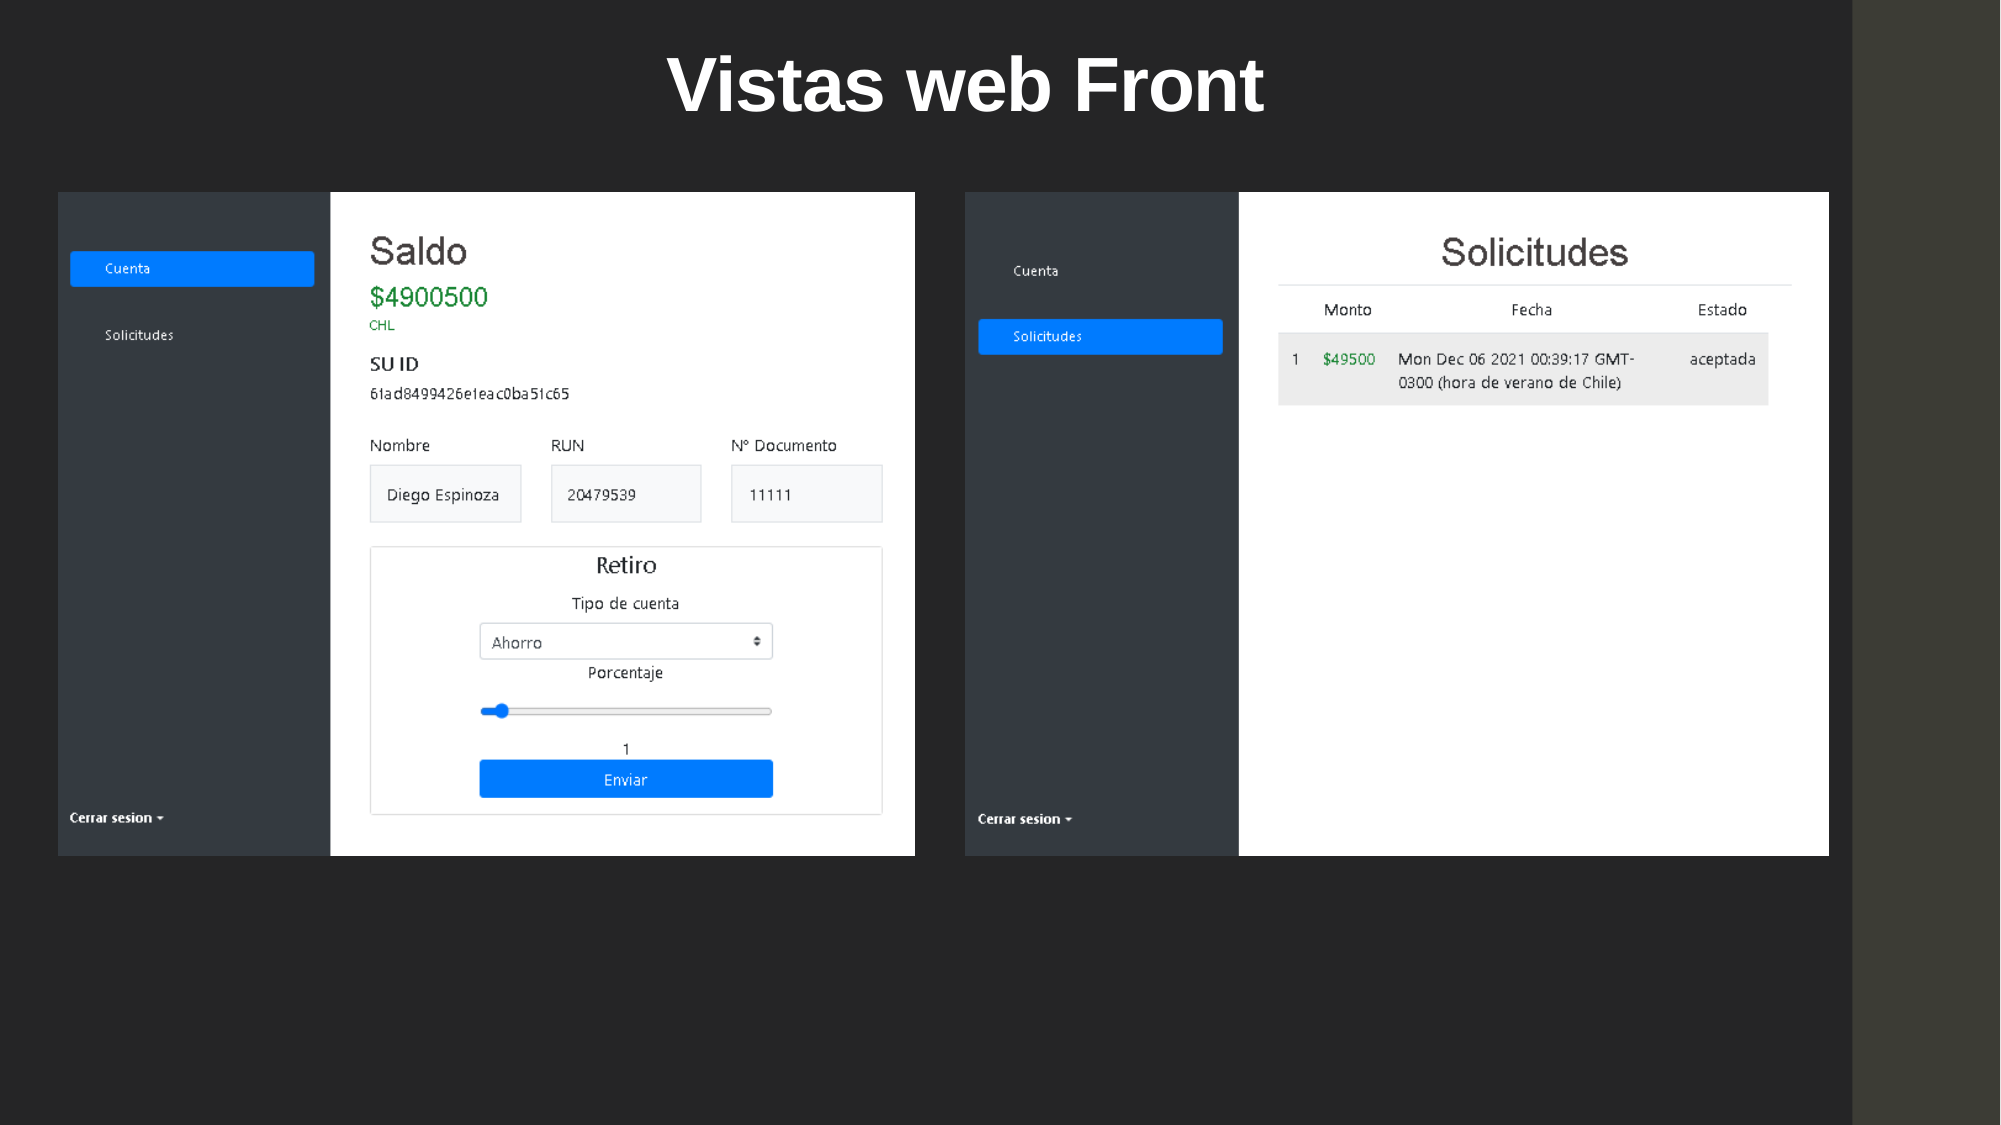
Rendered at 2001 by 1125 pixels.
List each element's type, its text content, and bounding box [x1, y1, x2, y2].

picture [57, 191, 916, 856]
title Vistas web Front [170, 36, 1761, 136]
picture [965, 191, 1829, 856]
